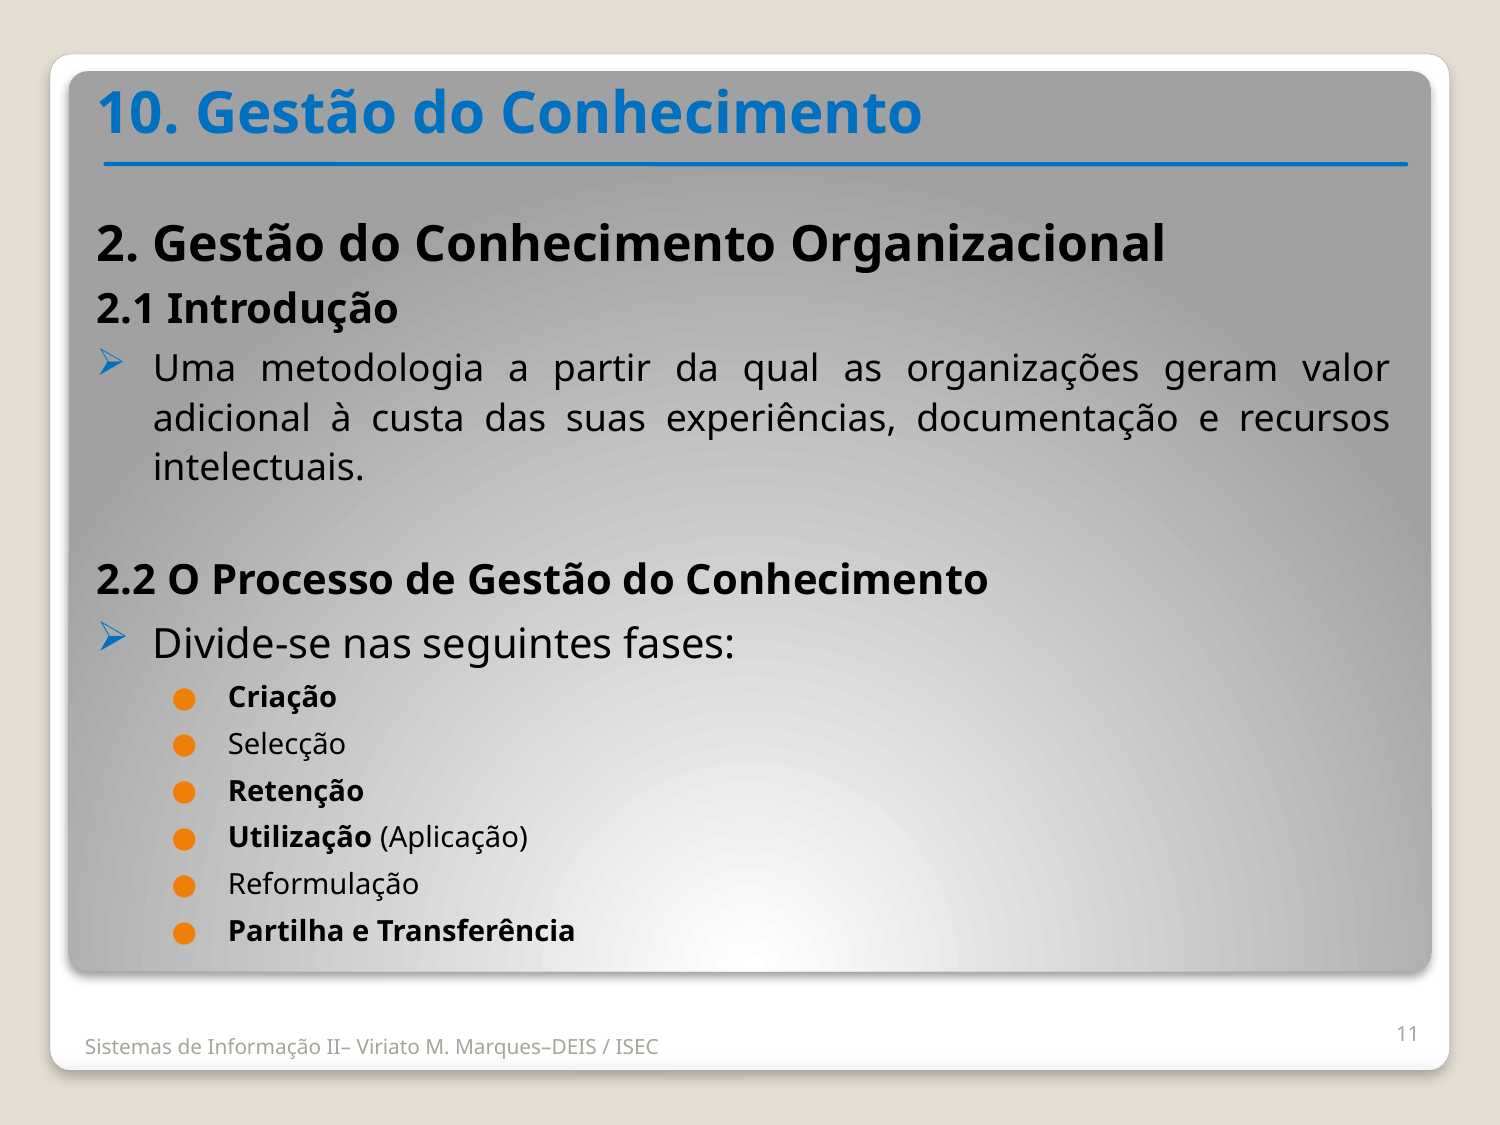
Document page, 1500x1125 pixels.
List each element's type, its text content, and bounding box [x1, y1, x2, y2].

text_box 2. Gestão do Conhecimento Organizacional 2.1 Introdução Uma metodologia a partir da qual as organizações geram valor adicional à custa das suas experiências, documentação e recursos intelectuais. 2.2 O Processo de Gestão do Conhecimento Divide-se nas seguintes fases: Criação Selecção Retenção Utilização (Aplicação) Reformulação Partilha e Transferência [81, 192, 1407, 955]
text_box 10. Gestão do Conhecimento [82, 70, 1393, 153]
footer Sistemas de Informação II– Viriato M. Marques–DEIS / ISEC [70, 1006, 774, 1067]
slide_number 11 [1359, 996, 1435, 1056]
